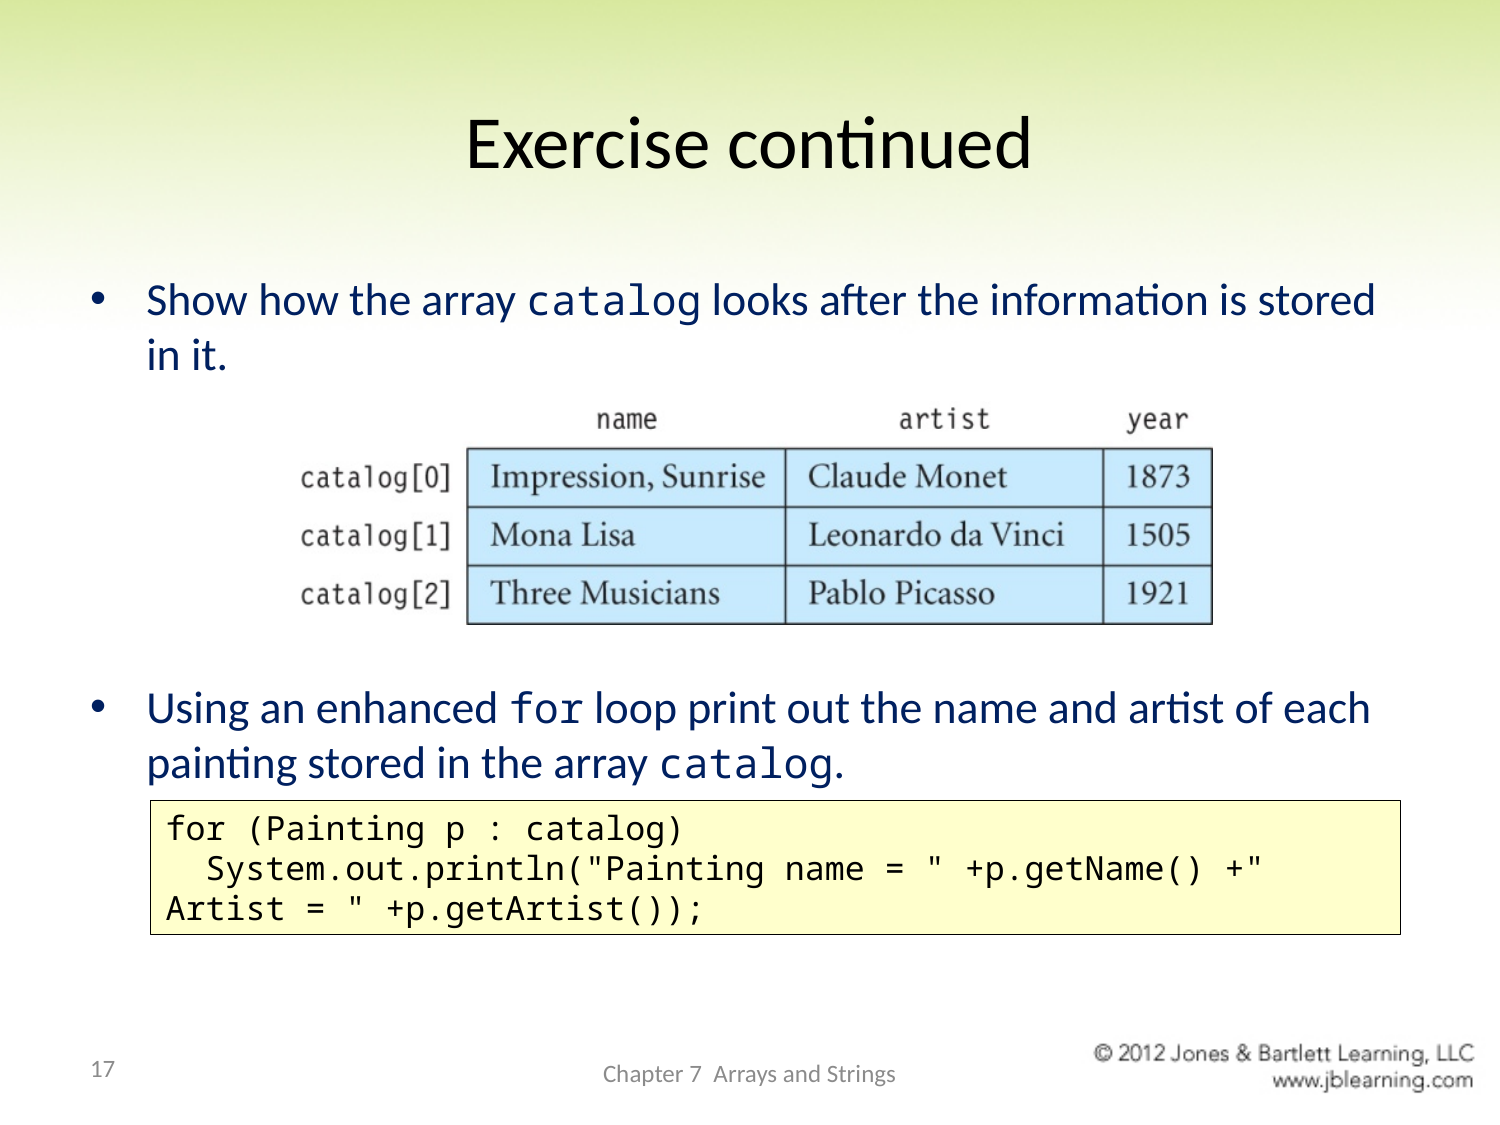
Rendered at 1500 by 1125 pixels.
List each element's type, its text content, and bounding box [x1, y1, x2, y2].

text_box for (Painting p : catalog) System.out.println("Painting name = " +p.getName() +" Artist = " +p.getArtist()); [150, 799, 1400, 935]
picture [0, 0, 1500, 1125]
list Show how the array catalog looks after the information is stored in it. Using an enhanced for loop print out the name and artist of each painting stored in the array catalog. [75, 262, 1425, 1005]
footer Chapter 7 Arrays and Strings [512, 1042, 988, 1103]
title Exercise continued [75, 45, 1425, 233]
slide_number 17 [75, 1037, 425, 1098]
